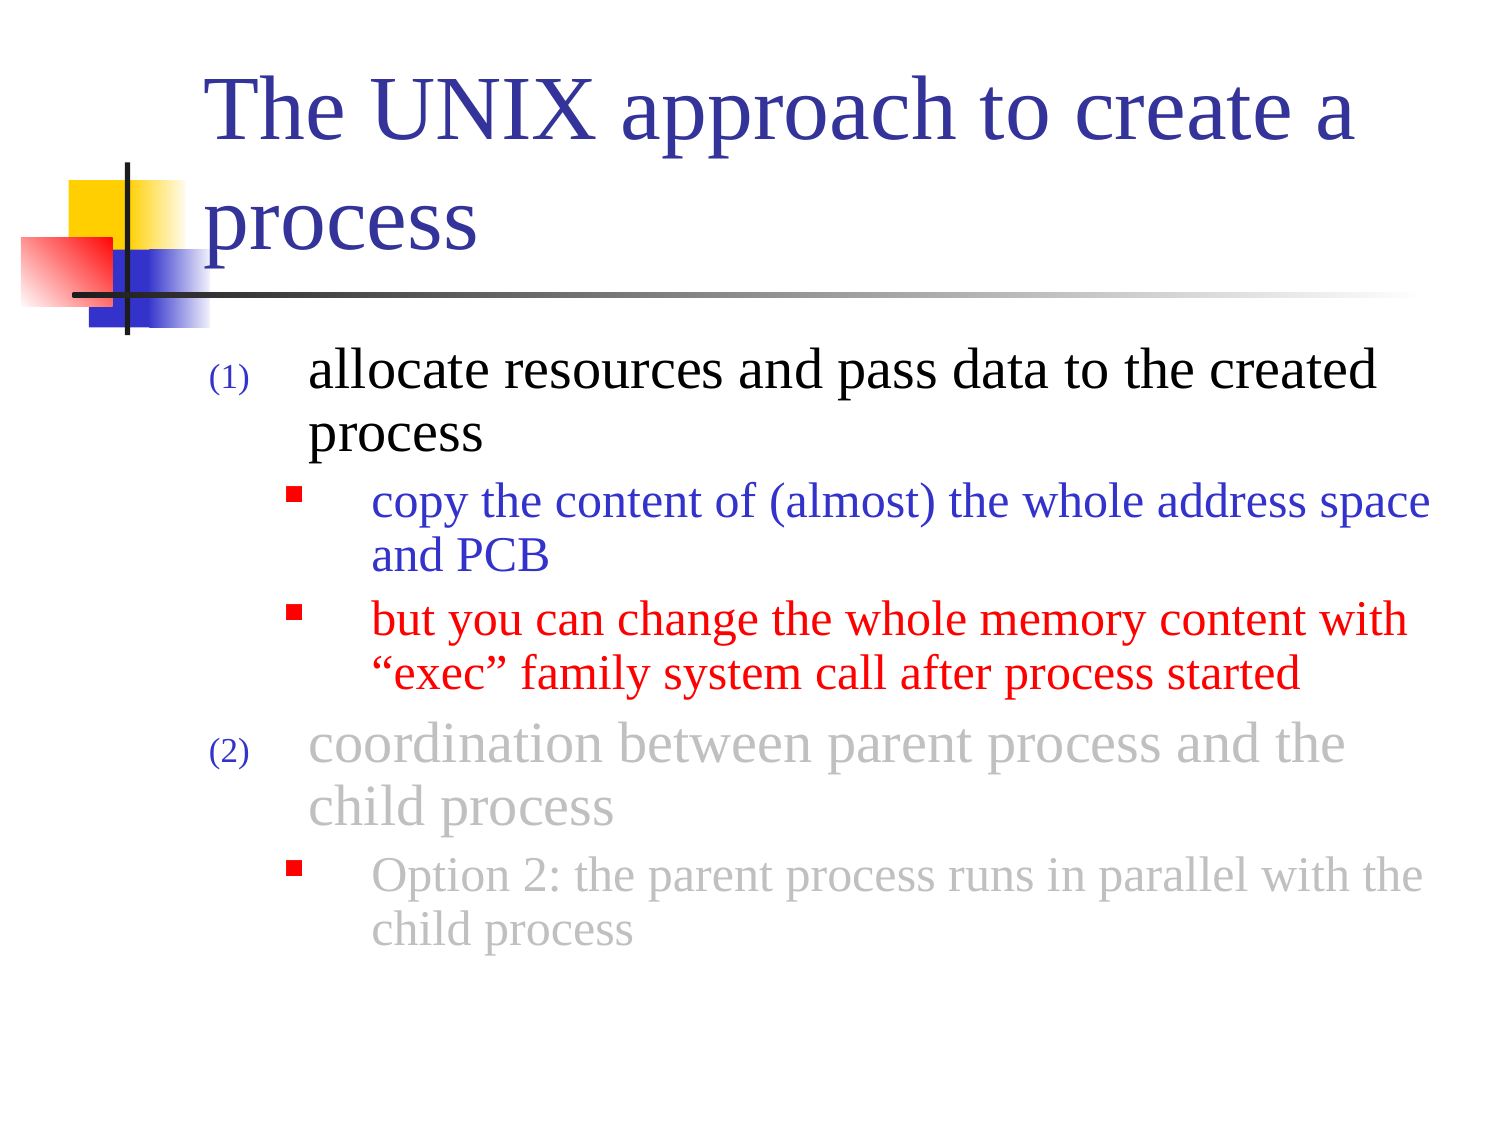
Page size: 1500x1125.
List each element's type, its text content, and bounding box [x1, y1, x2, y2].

title The UNIX approach to create a process [188, 35, 1468, 275]
list allocate resources and pass data to the created process copy the content of (almost) the whole address space and PCB but you can change the whole memory content with “exec” family system call after process started coordination between parent process and the child process Option 2: the parent process runs in parallel with the child process [193, 331, 1469, 1006]
